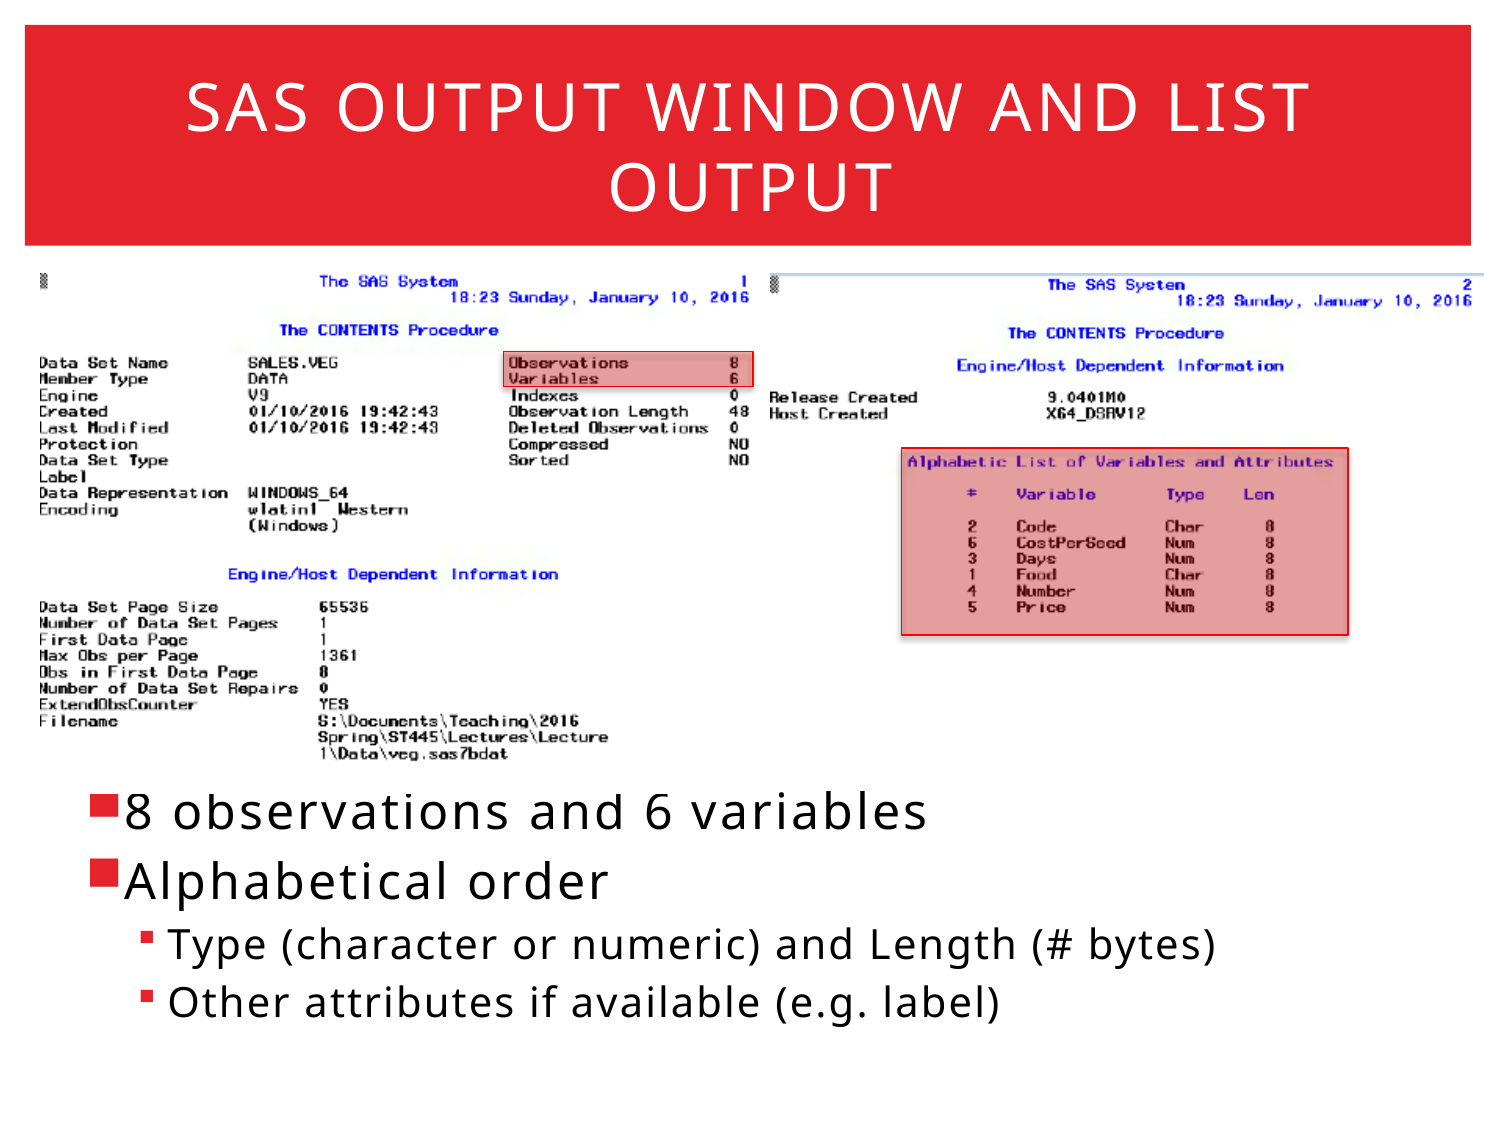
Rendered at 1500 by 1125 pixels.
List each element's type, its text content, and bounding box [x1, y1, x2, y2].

picture [40, 272, 1484, 794]
title SAS output Window and list output [62, 58, 1438, 232]
list 8 observations and 6 variables Alphabetical order Type (character or numeric) and Length (# bytes) Other attributes if available (e.g. label) [62, 645, 1442, 1125]
